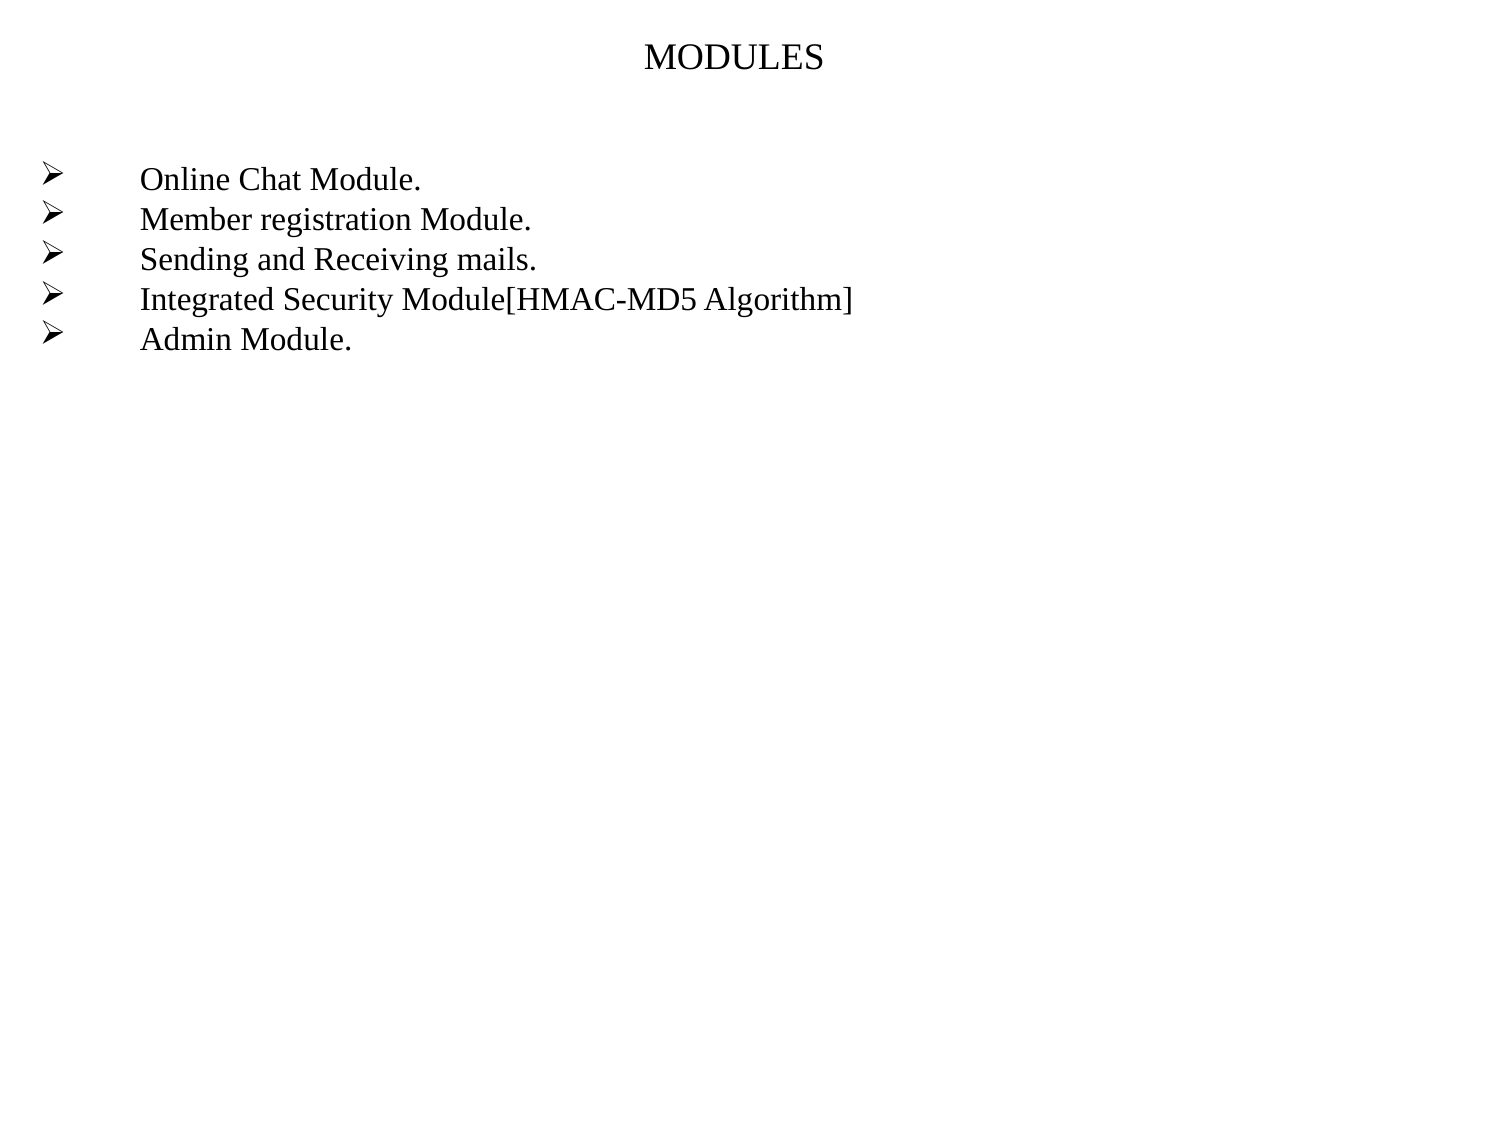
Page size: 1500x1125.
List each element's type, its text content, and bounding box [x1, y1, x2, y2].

text_box Online Chat Module. Member registration Module. Sending and Receiving mails. Integrated Security Module[HMAC-MD5 Algorithm] Admin Module. [24, 149, 1475, 365]
text_box MODULES [24, 24, 1463, 85]
